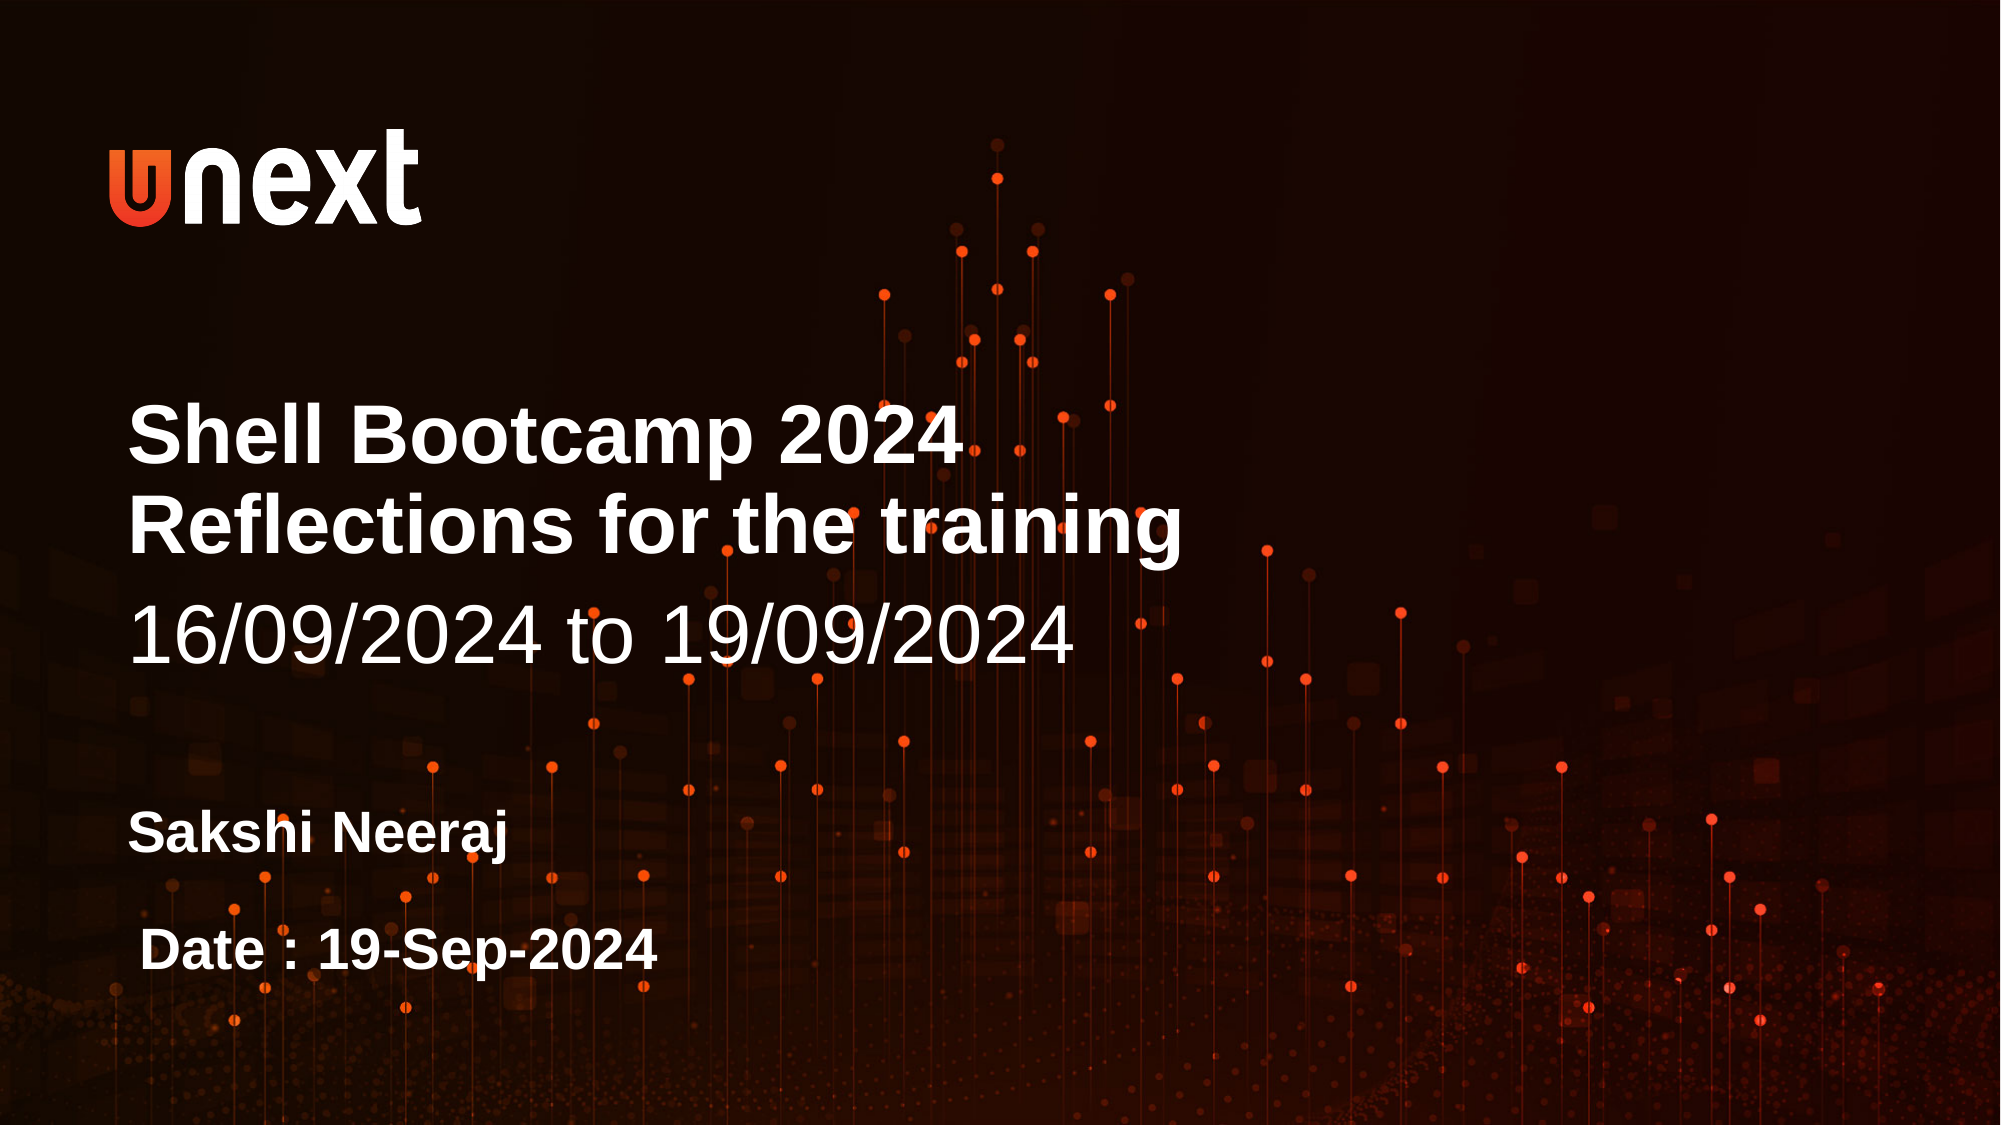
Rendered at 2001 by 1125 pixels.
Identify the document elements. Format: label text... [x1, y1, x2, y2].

text_box Date : 19-Sep-2024 [124, 903, 1350, 989]
list Shell Bootcamp 2024 Reflections for the training 16/09/2024 to 19/09/2024 [112, 36, 1839, 690]
picture [0, 0, 2001, 1125]
text_box Sakshi Neeraj [112, 786, 1474, 872]
